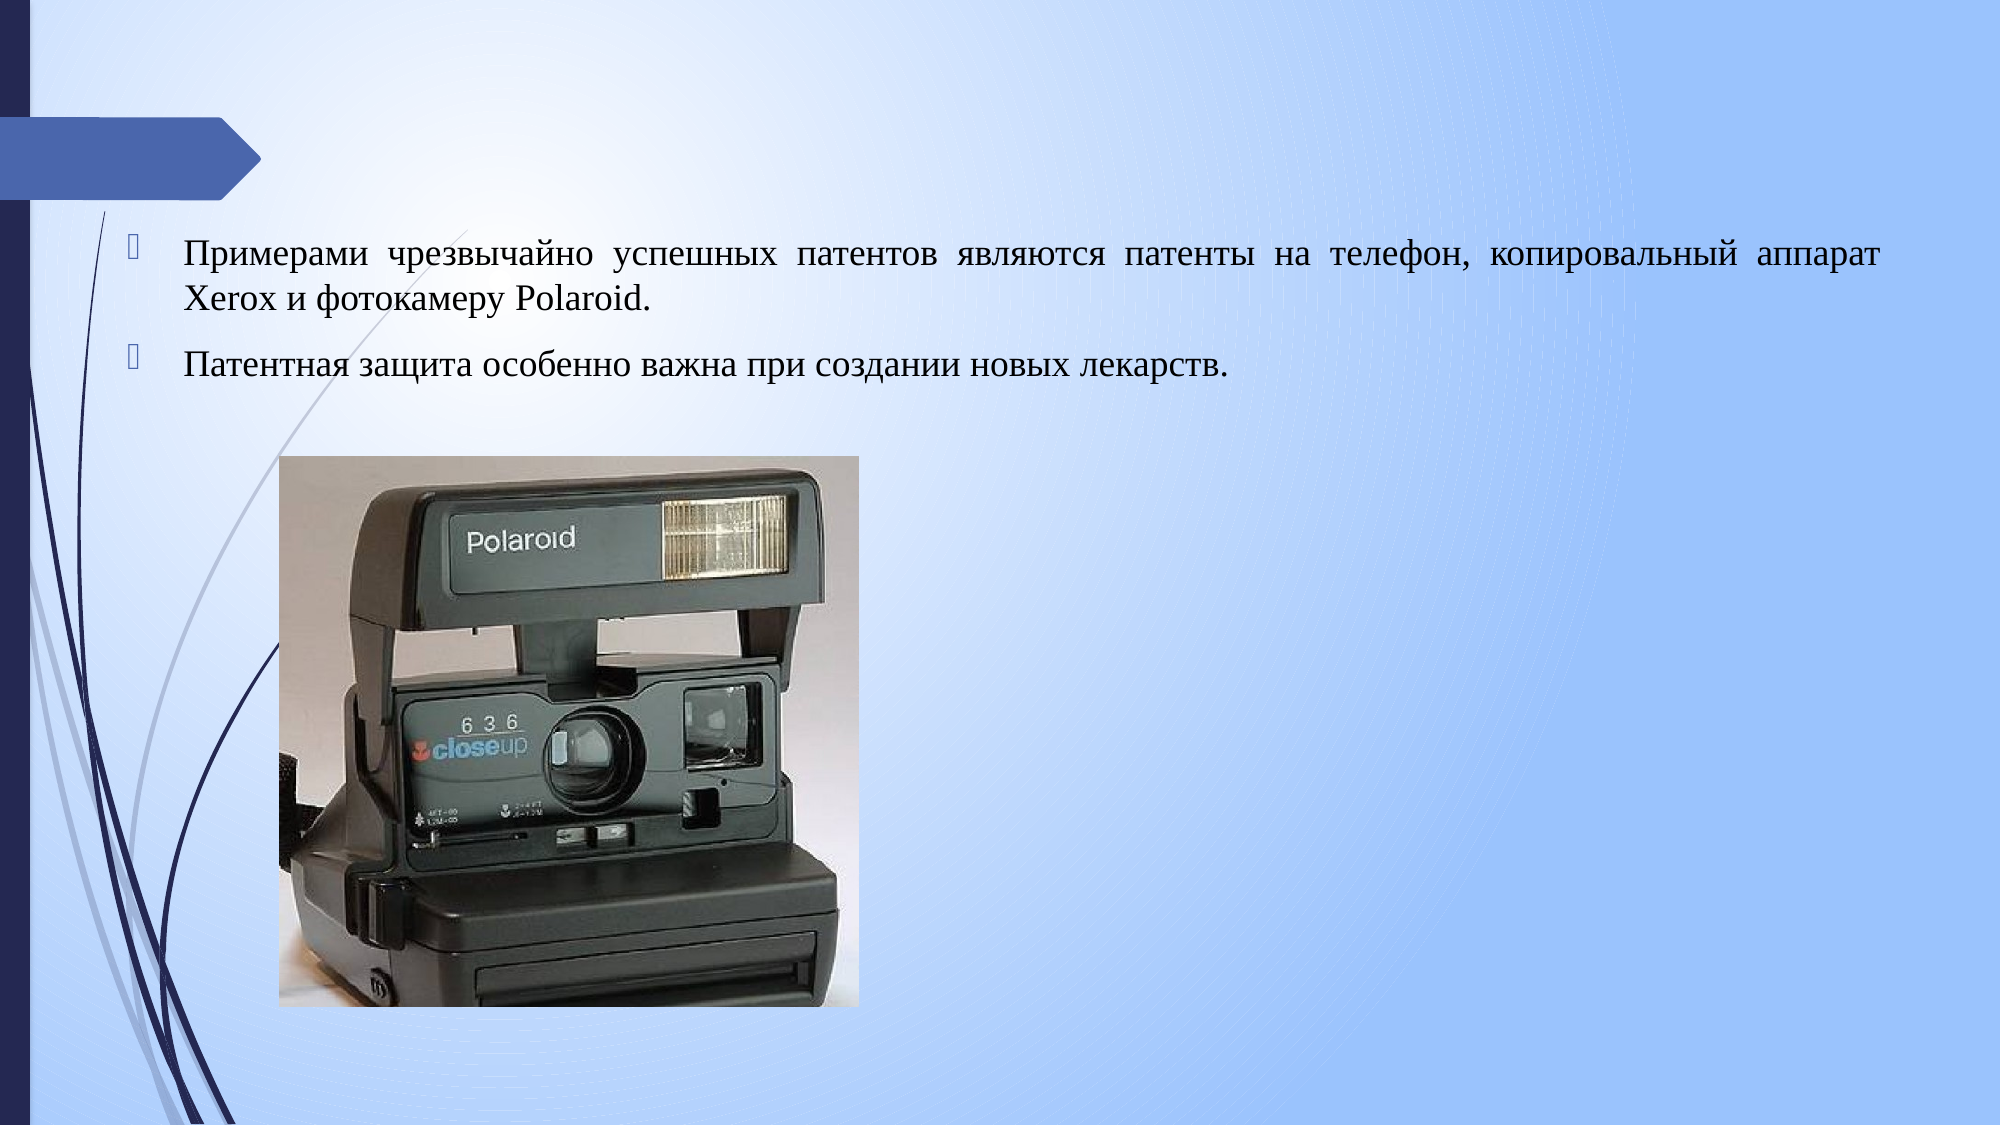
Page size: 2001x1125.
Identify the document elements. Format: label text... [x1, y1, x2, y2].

picture [279, 455, 859, 1008]
list Примерами чрезвычайно успешных патентов являются патенты на телефон, копировальный аппарат Xerox и фотокамеру Polaroid. Патентная защита особенно важна при создании новых лекарств. [112, 220, 1898, 504]
title [425, 102, 1888, 313]
